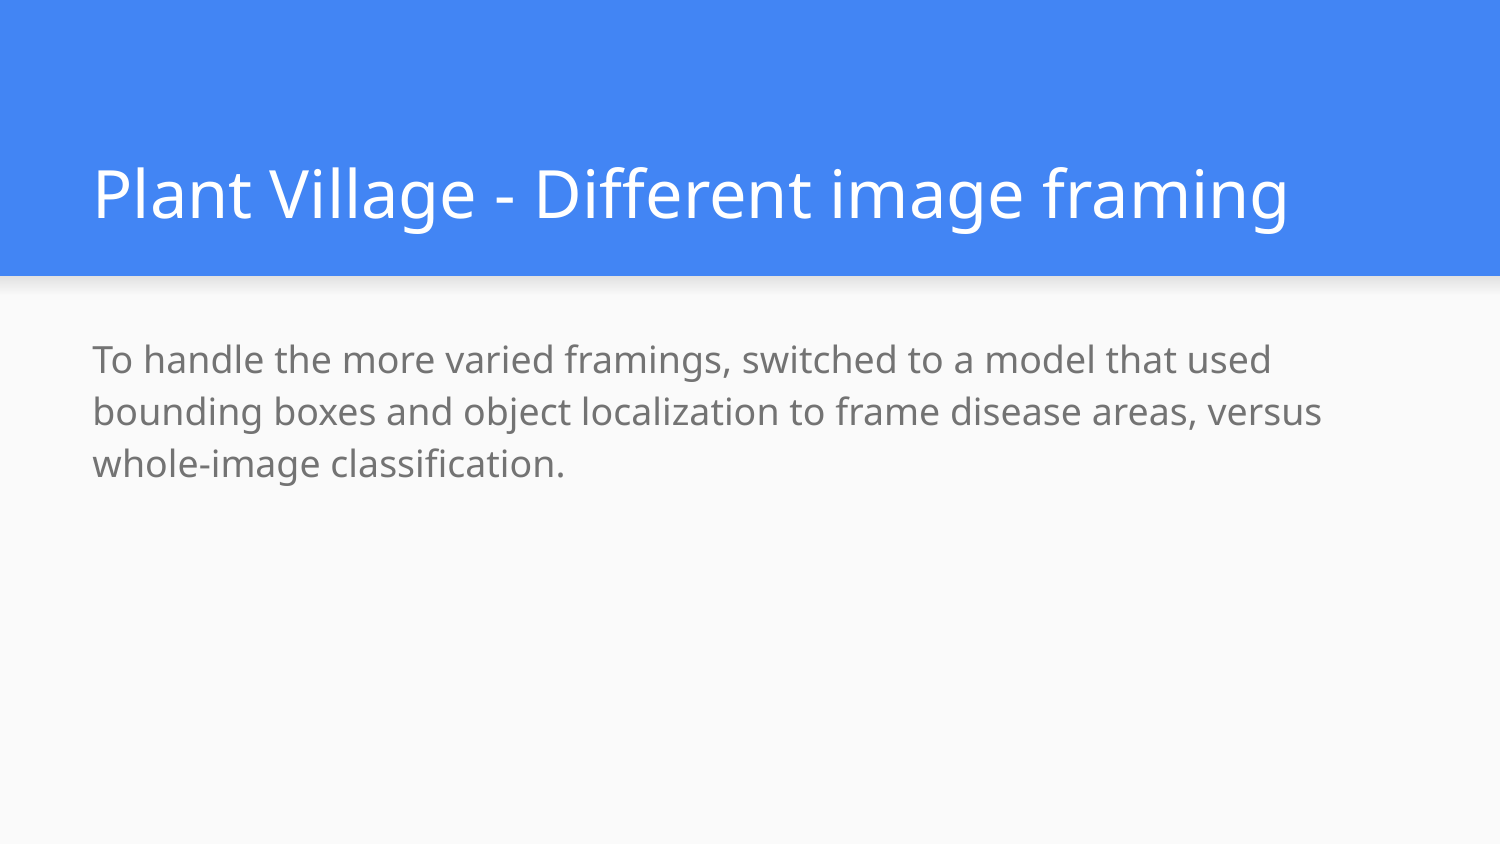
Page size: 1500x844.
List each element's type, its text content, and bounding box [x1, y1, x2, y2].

title Plant Village - Different image framing [77, 121, 1427, 248]
list To handle the more varied framings, switched to a model that used bounding boxes and object localization to frame disease areas, versus whole-image classification. [77, 314, 1427, 760]
